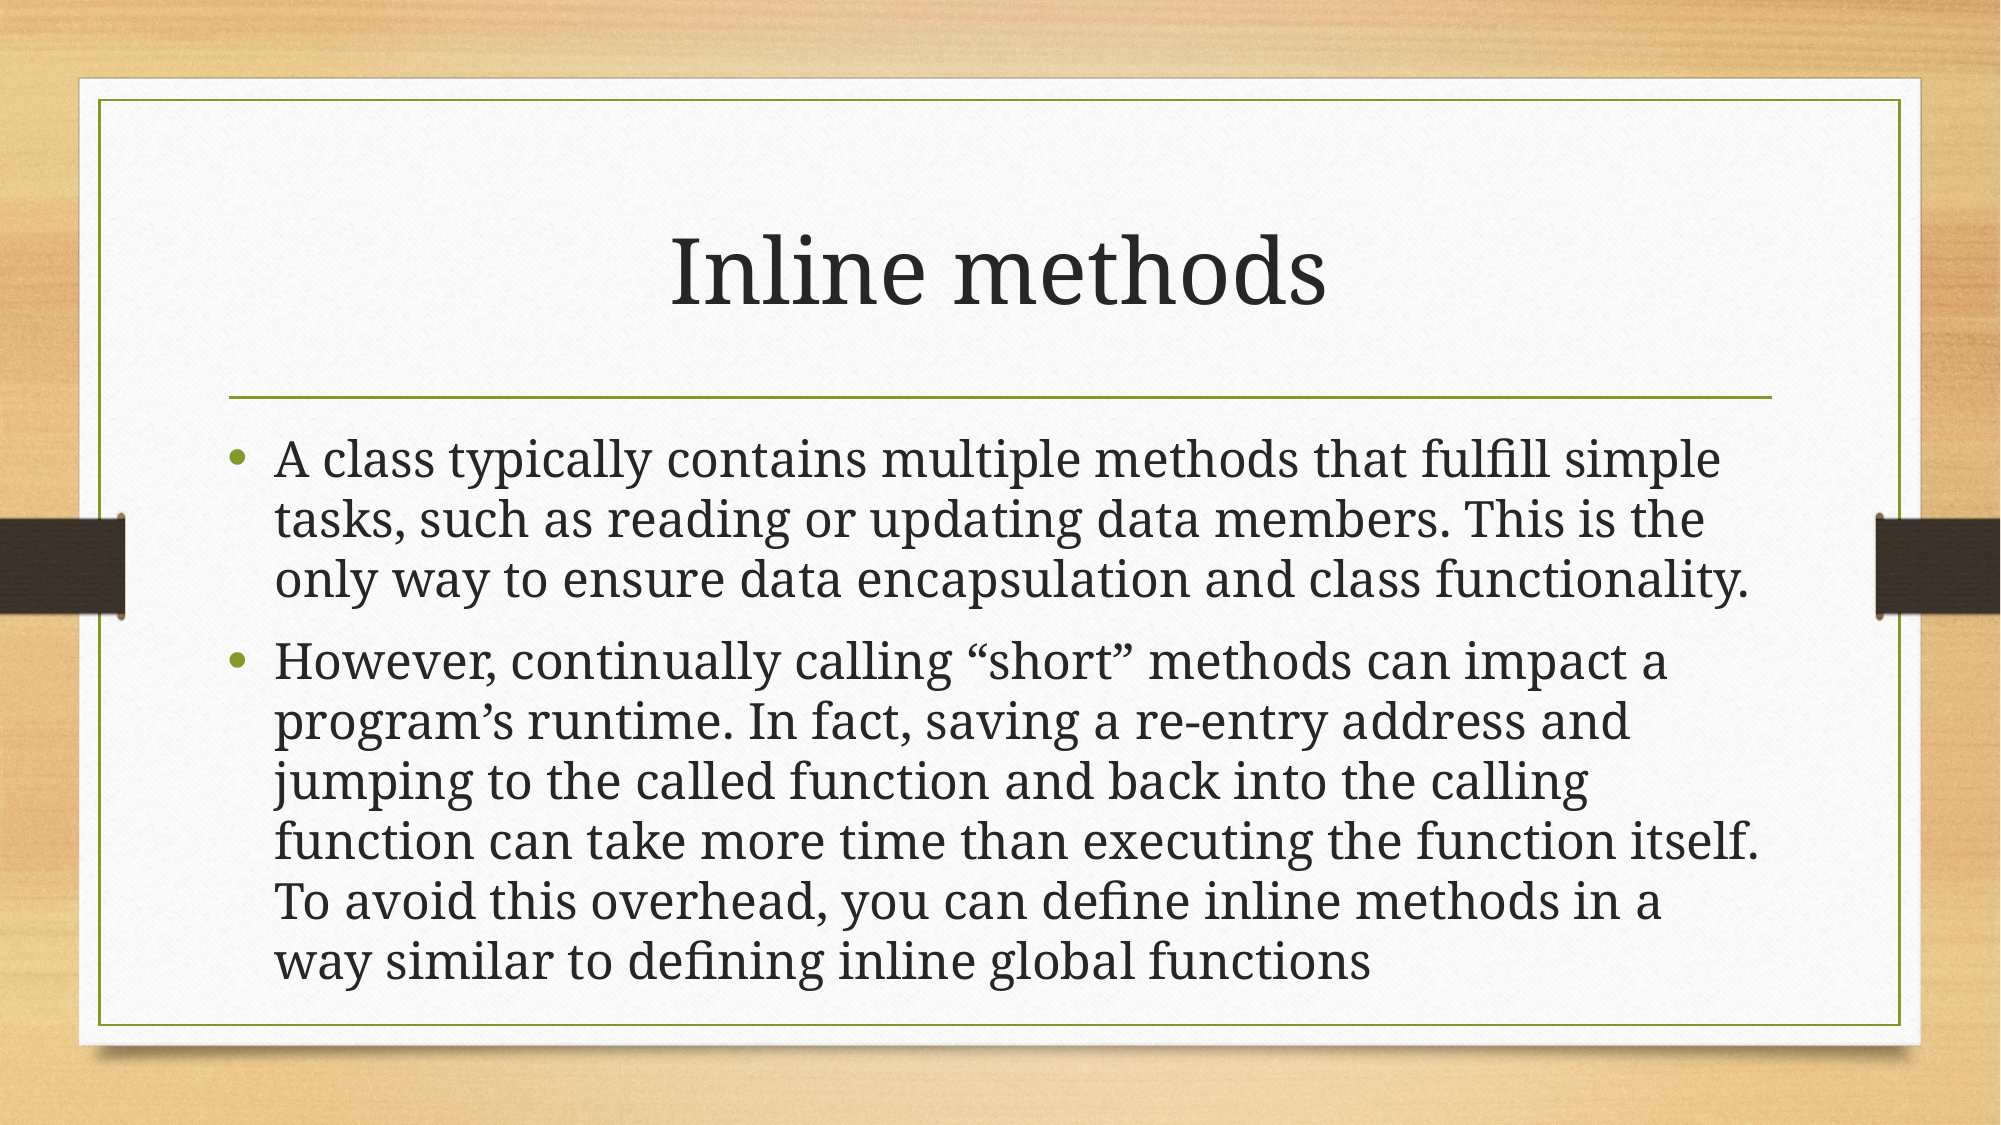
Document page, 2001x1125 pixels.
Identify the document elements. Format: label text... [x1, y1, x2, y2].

title Inline methods [212, 161, 1788, 375]
list A class typically contains multiple methods that fulfill simple tasks, such as reading or updating data members. This is the only way to ensure data encapsulation and class functionality. However, continually calling “short” methods can impact a program’s runtime. In fact, saving a re-entry address and jumping to the called function and back into the calling function can take more time than executing the function itself. To avoid this overhead, you can define inline methods in a way similar to defining inline global functions [212, 419, 1788, 964]
picture [0, 0, 2001, 1125]
